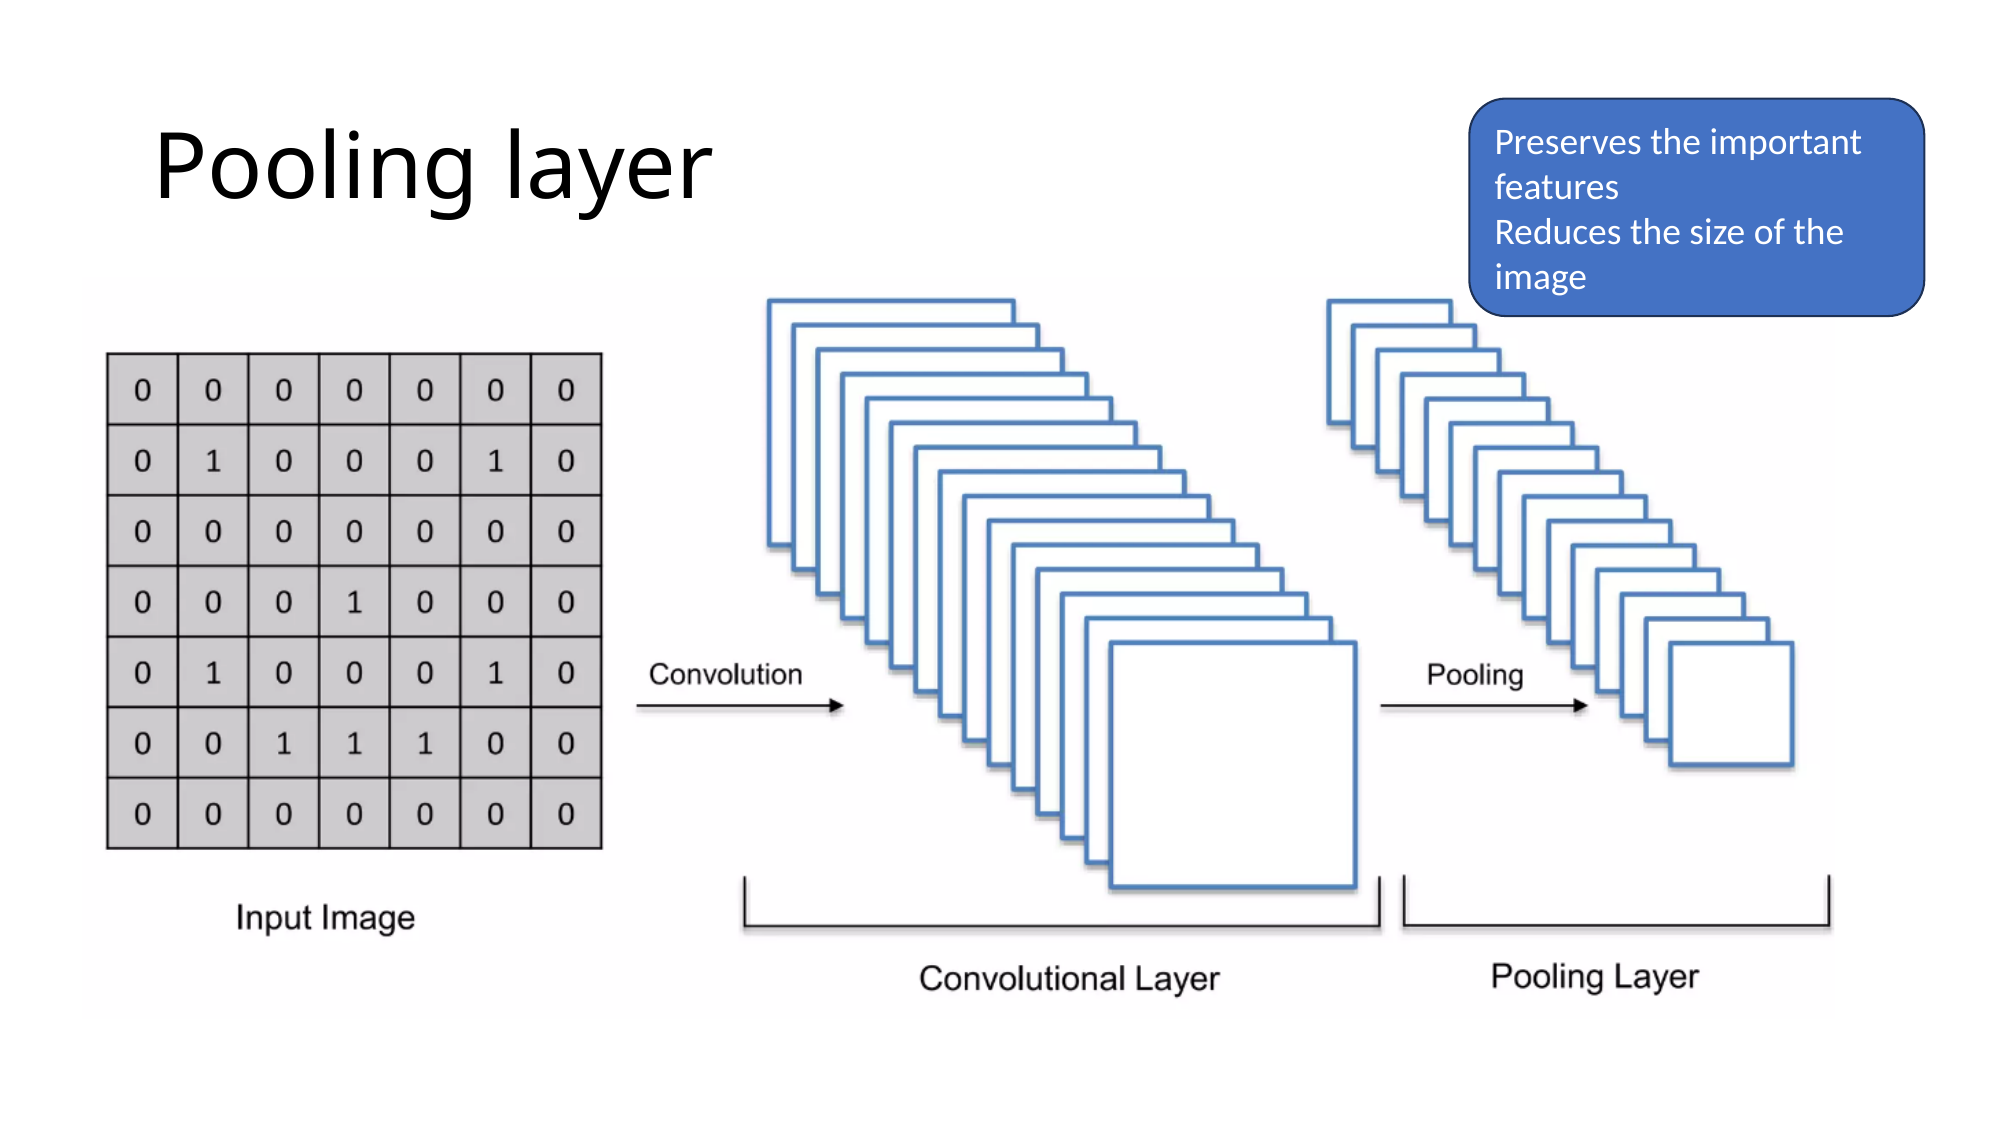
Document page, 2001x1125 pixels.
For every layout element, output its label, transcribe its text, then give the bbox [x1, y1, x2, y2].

picture [82, 277, 1855, 1019]
title Pooling layer [137, 59, 1863, 277]
text_box Preserves the important features Reduces the size of the image [1468, 97, 1926, 318]
